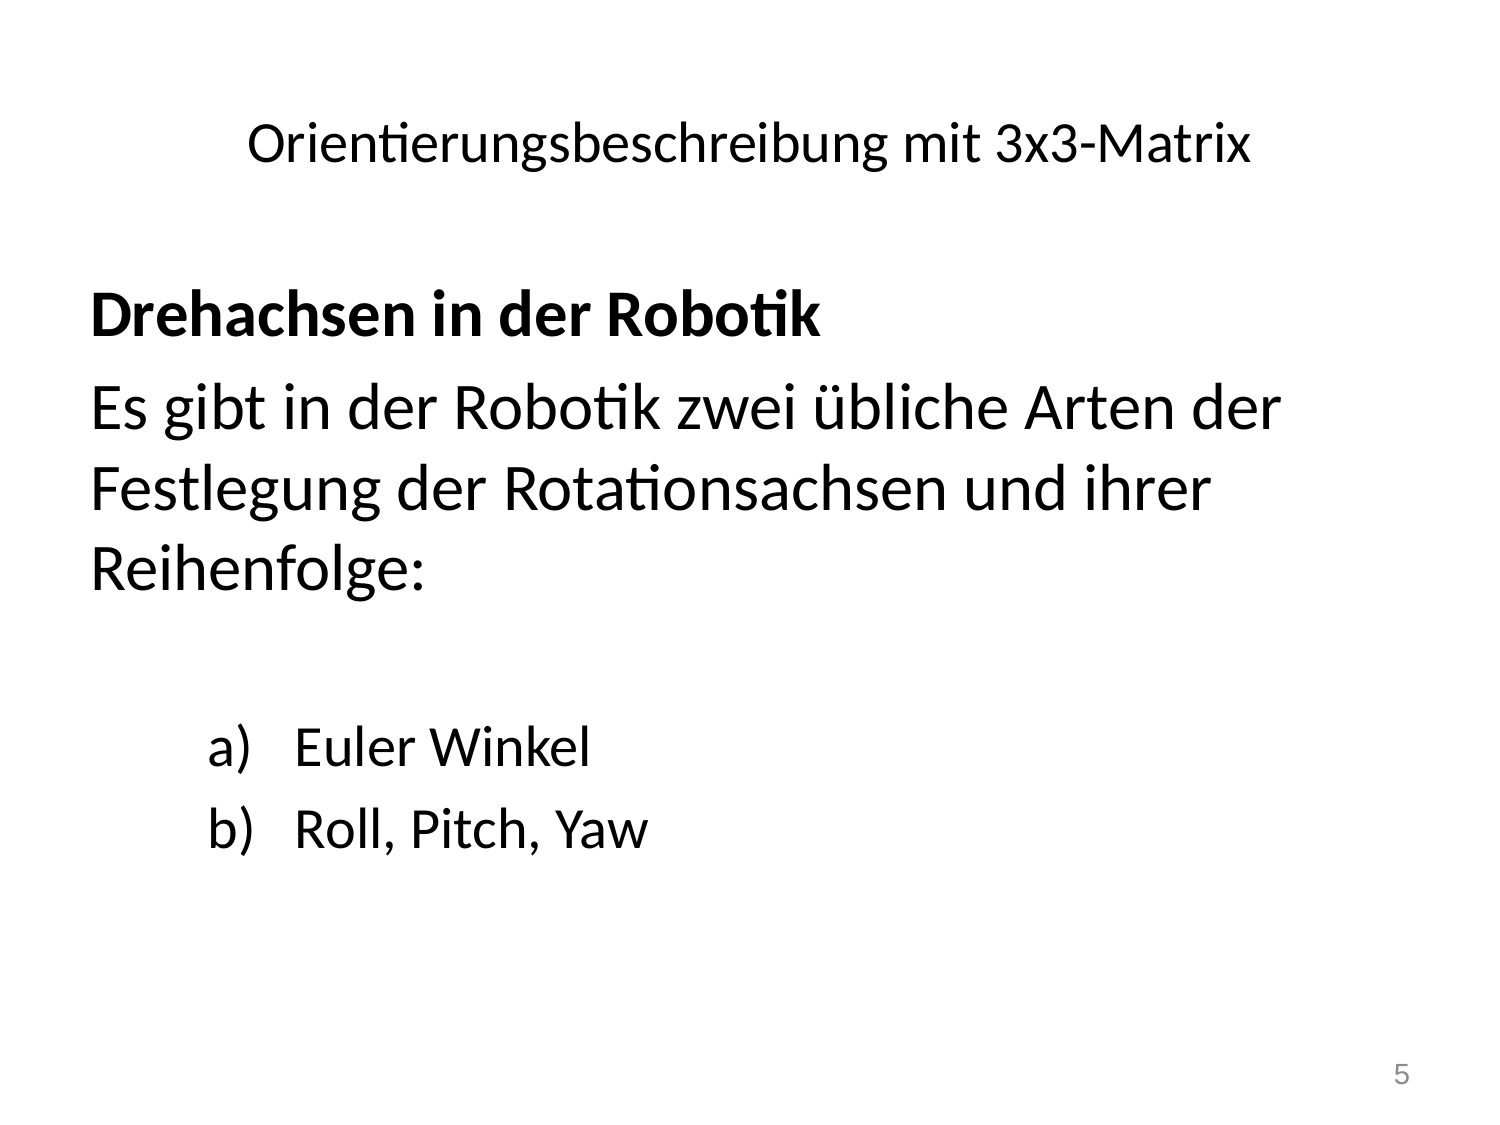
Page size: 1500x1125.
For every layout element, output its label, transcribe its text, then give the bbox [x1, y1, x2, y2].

list Drehachsen in der Robotik Es gibt in der Robotik zwei übliche Arten der Festlegung der Rotationsachsen und ihrer Reihenfolge: Euler Winkel Roll, Pitch, Yaw [75, 262, 1425, 1005]
title Orientierungsbeschreibung mit 3x3-Matrix [75, 45, 1425, 233]
slide_number 5 [1074, 1042, 1425, 1103]
